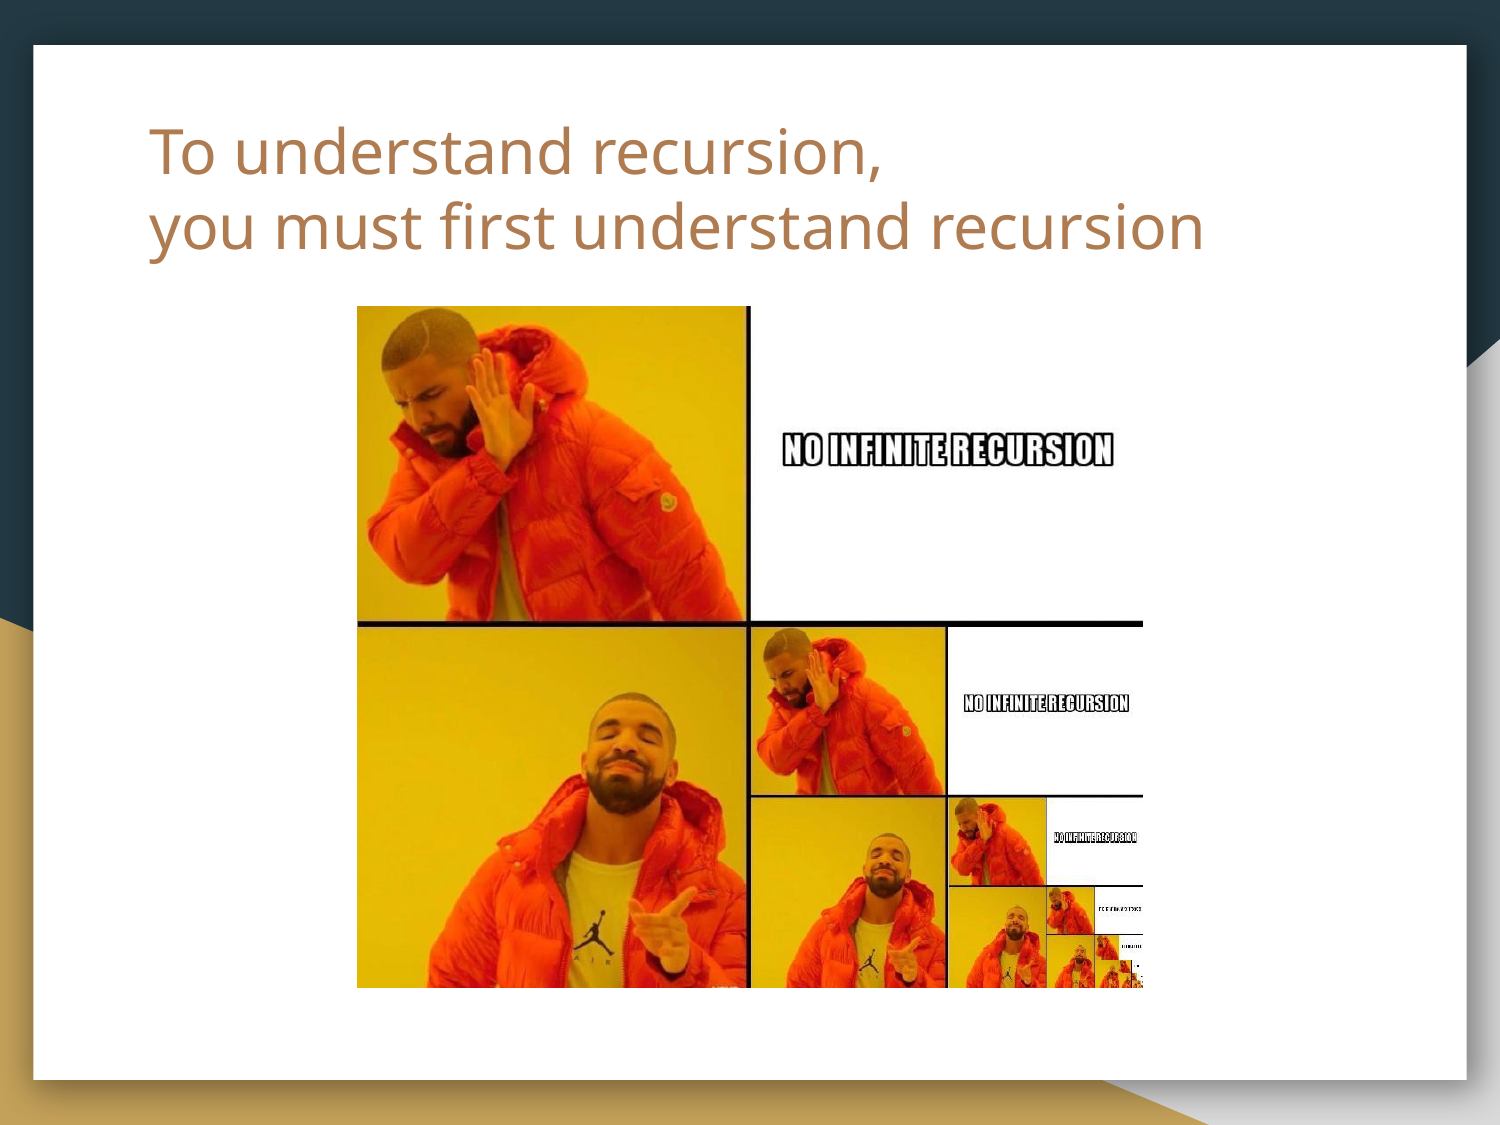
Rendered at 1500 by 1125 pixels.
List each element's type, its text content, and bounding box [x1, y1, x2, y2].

picture [357, 305, 1143, 988]
title To understand recursion, you must first understand recursion [134, 97, 1366, 307]
